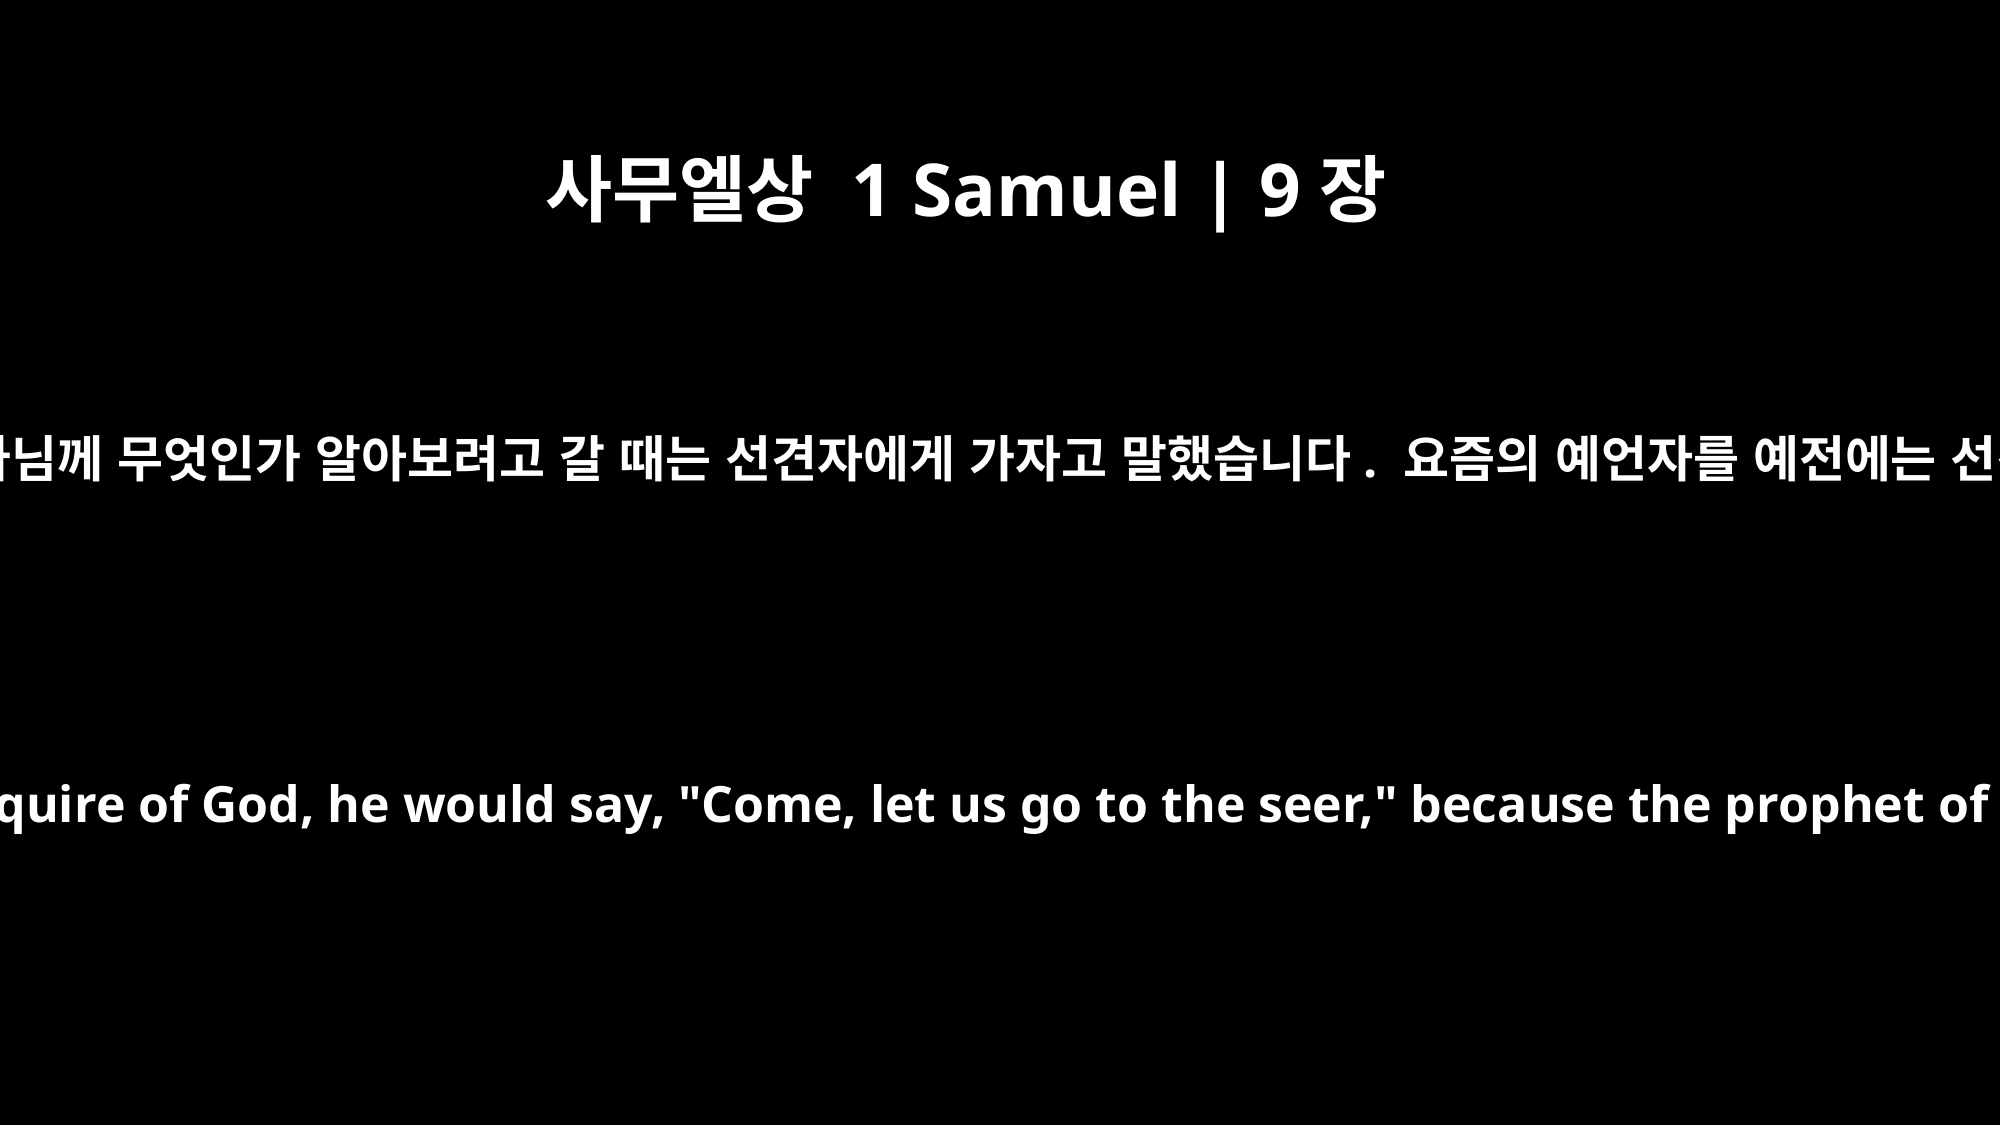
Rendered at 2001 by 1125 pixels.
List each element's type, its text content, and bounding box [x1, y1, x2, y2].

text_box 9 (옛날 이스라엘에서는 하나님께 무엇인가 알아보려고 갈 때는 선견자에게 가자고 말했습니다. 요즘의 예언자를 예전에는 선견자라고 불렀습니다.) [0, 359, 2000, 495]
text_box (Formerly in Israel, if a man went to inquire of God, he would say, "Come, let us go to the seer," because the prophet of today used to be called a seer.) [0, 764, 2000, 840]
text_box 사무엘상 1 Samuel | 9장 [530, 136, 1402, 239]
